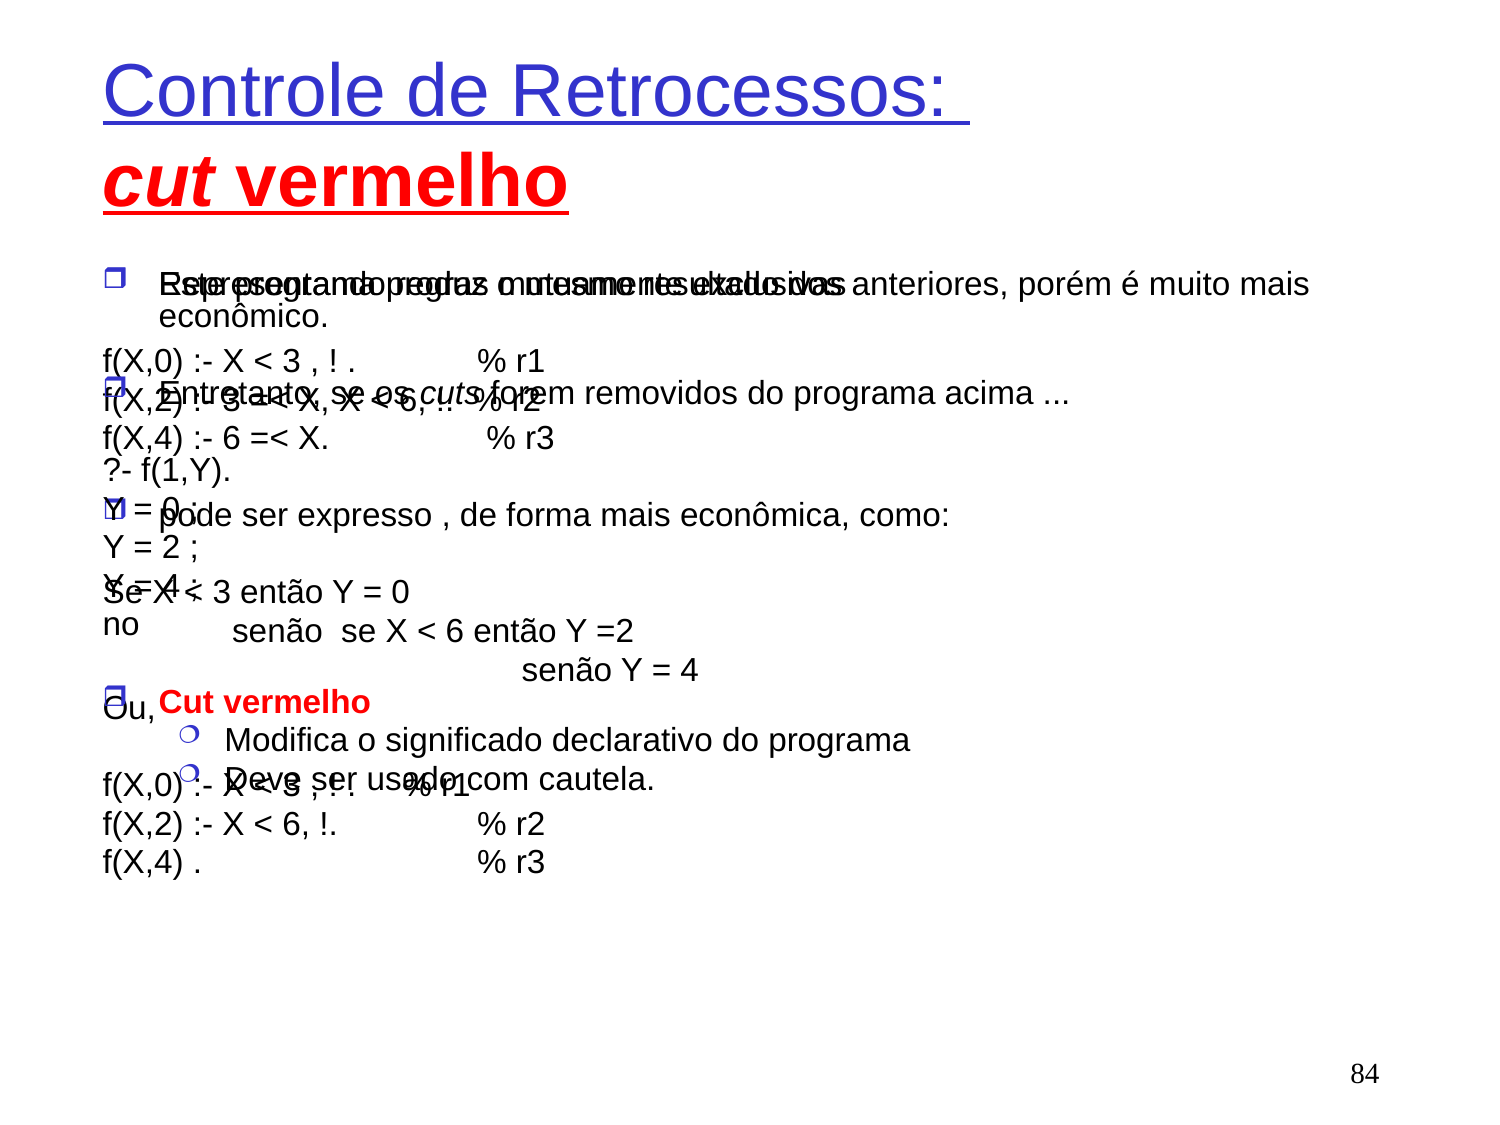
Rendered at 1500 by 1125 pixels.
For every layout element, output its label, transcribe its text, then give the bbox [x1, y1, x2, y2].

title Controle de Retrocessos: cut vermelho [87, 37, 1363, 226]
list Este programa produz o mesmo resultado dos anteriores, porém é muito mais econômico. Entretanto, se os cuts forem removidos do programa acima ... ?- f(1,Y). Y = 0 ; Y = 2 ; Y = 4 ; no Cut vermelho Modifica o significado declarativo do programa Deve ser usado com cautela. [87, 262, 1363, 1026]
